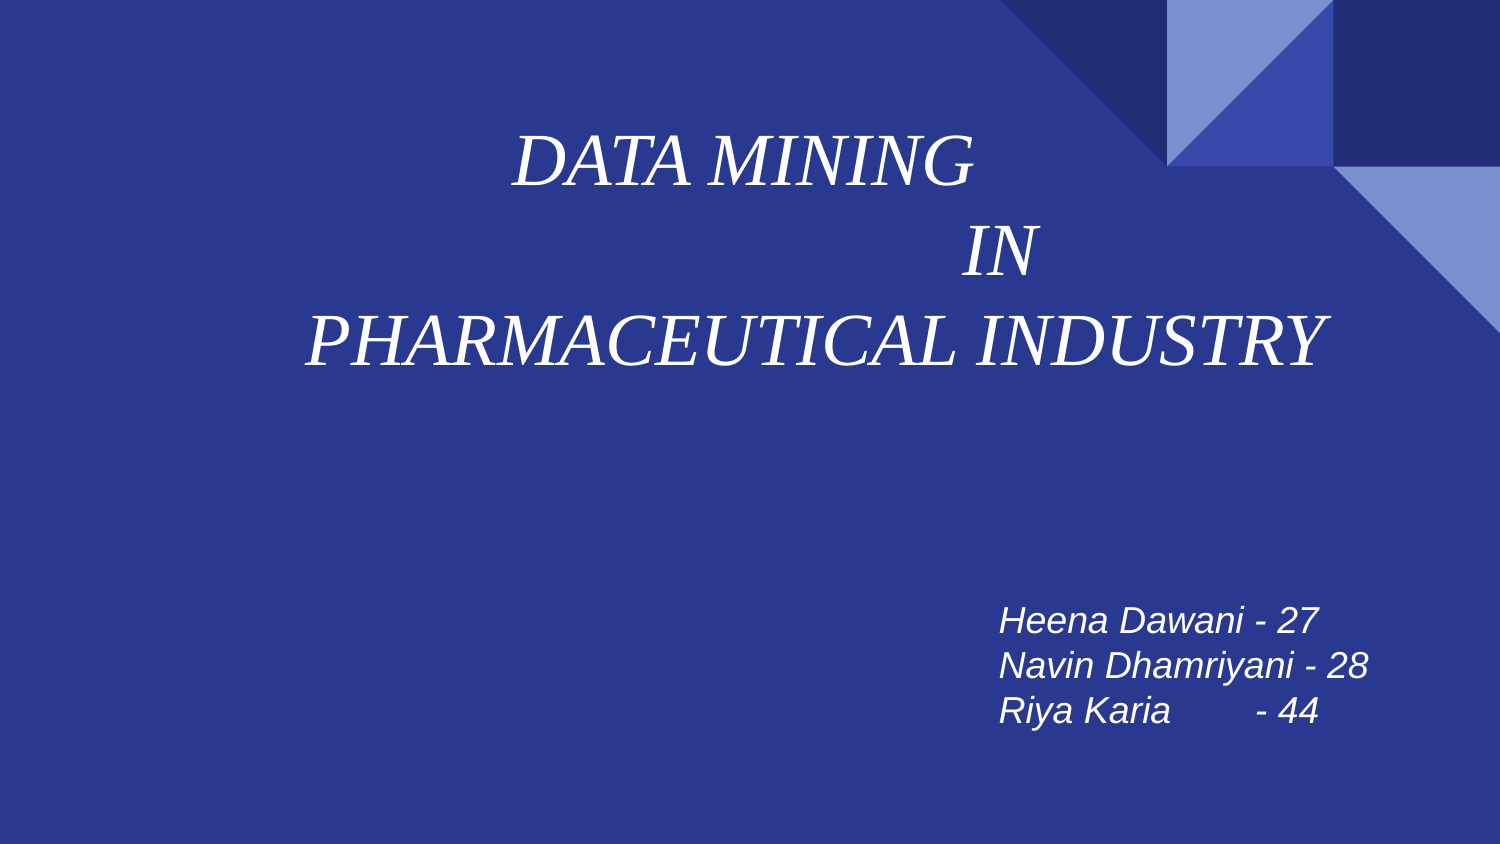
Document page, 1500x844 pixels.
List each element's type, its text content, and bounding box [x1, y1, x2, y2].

title DATA MINING IN PHARMACEUTICAL INDUSTRY [122, 51, 1403, 547]
text_box Heena Dawani - 27 Navin Dhamriyani - 28 Riya Karia - 44 [983, 535, 1438, 784]
